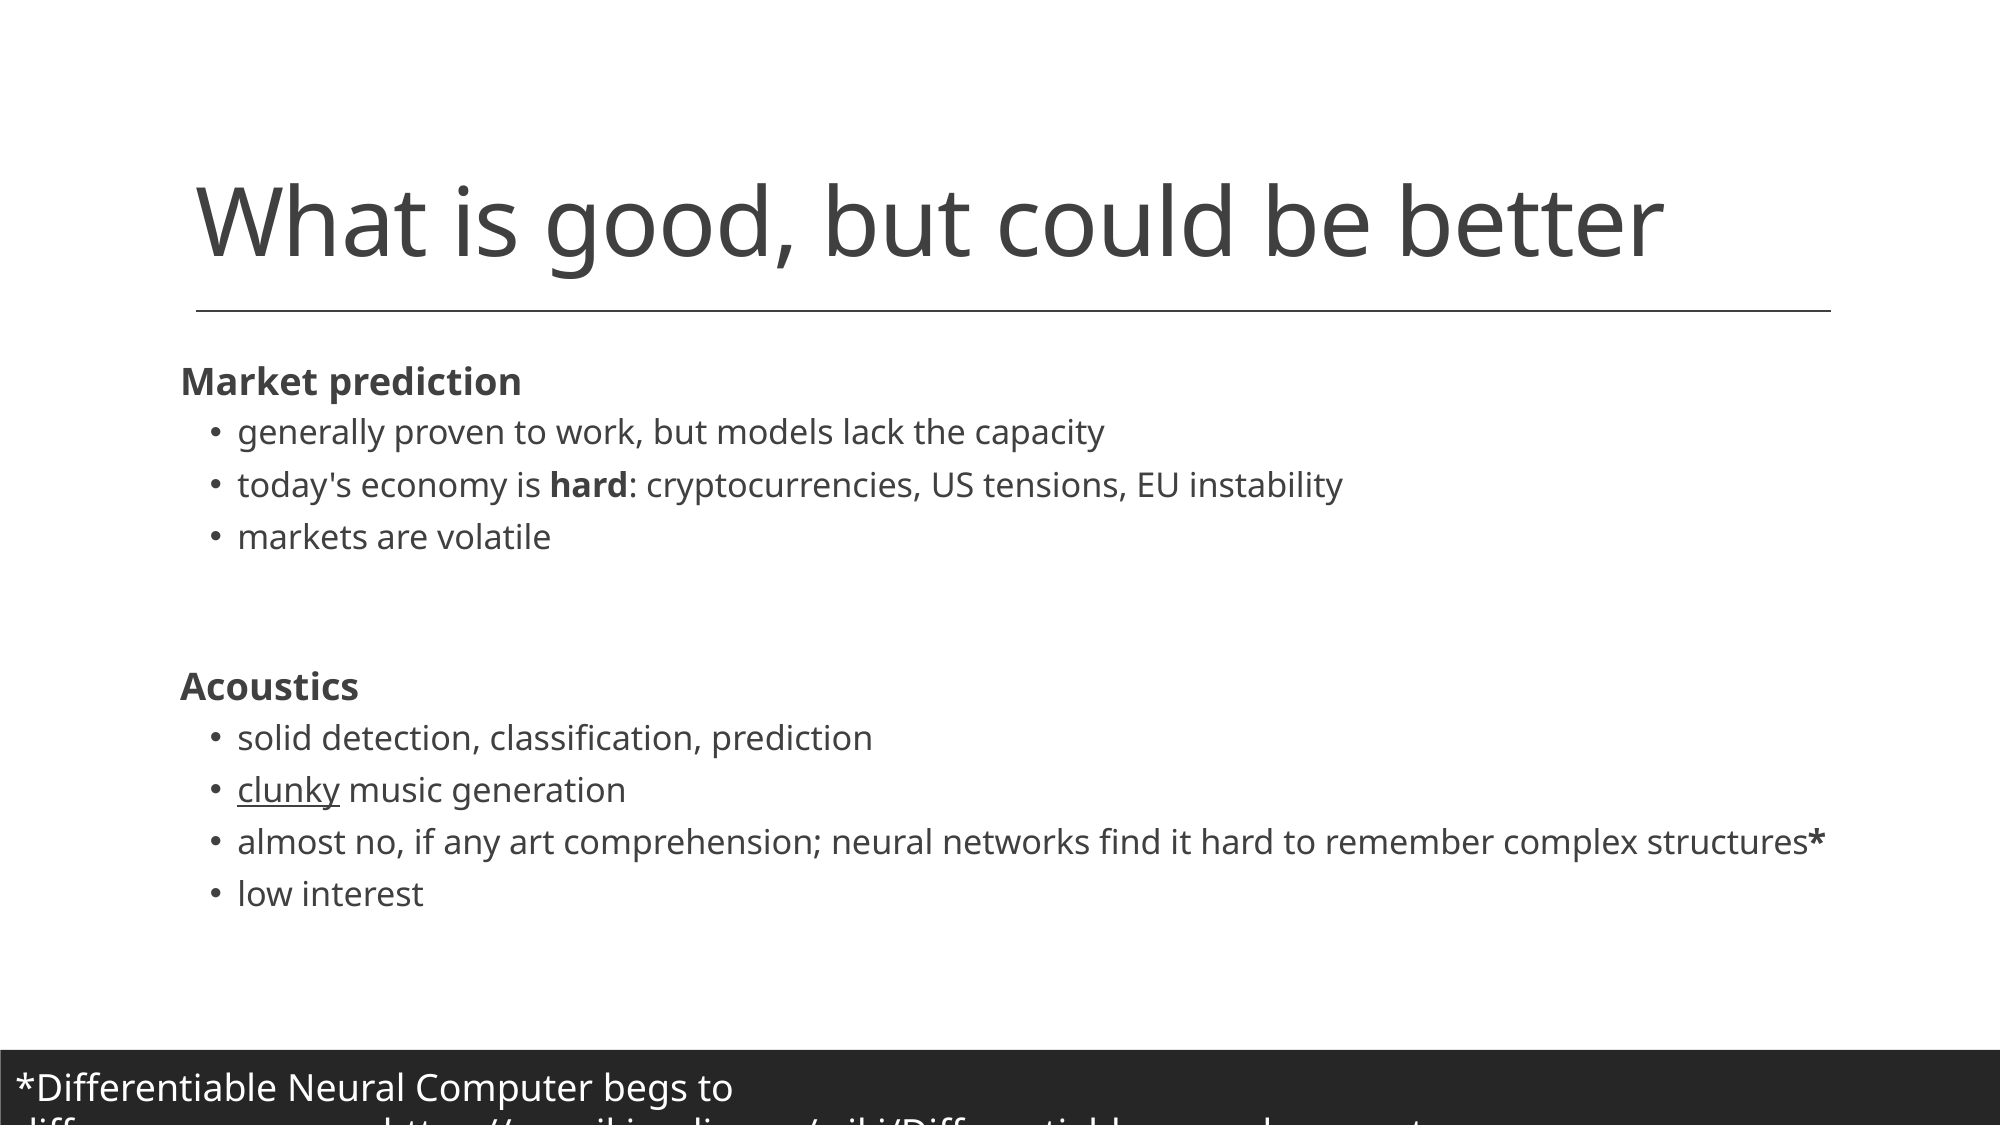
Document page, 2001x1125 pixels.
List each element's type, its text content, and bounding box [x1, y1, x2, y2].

text_box *Differentiable Neural Computer begs to differ: https://en.wikipedia.org/wiki/Differentiable_neural_computer [0, 1056, 1995, 1125]
list Market prediction generally proven to work, but models lack the capacity today's economy is hard: cryptocurrencies, US tensions, EU instability markets are volatile Acoustics solid detection, classification, prediction clunky music generation almost no, if any art comprehension; neural networks find it hard to remember complex structures* low interest [180, 345, 1830, 963]
title What is good, but could be better [180, 47, 1830, 285]
